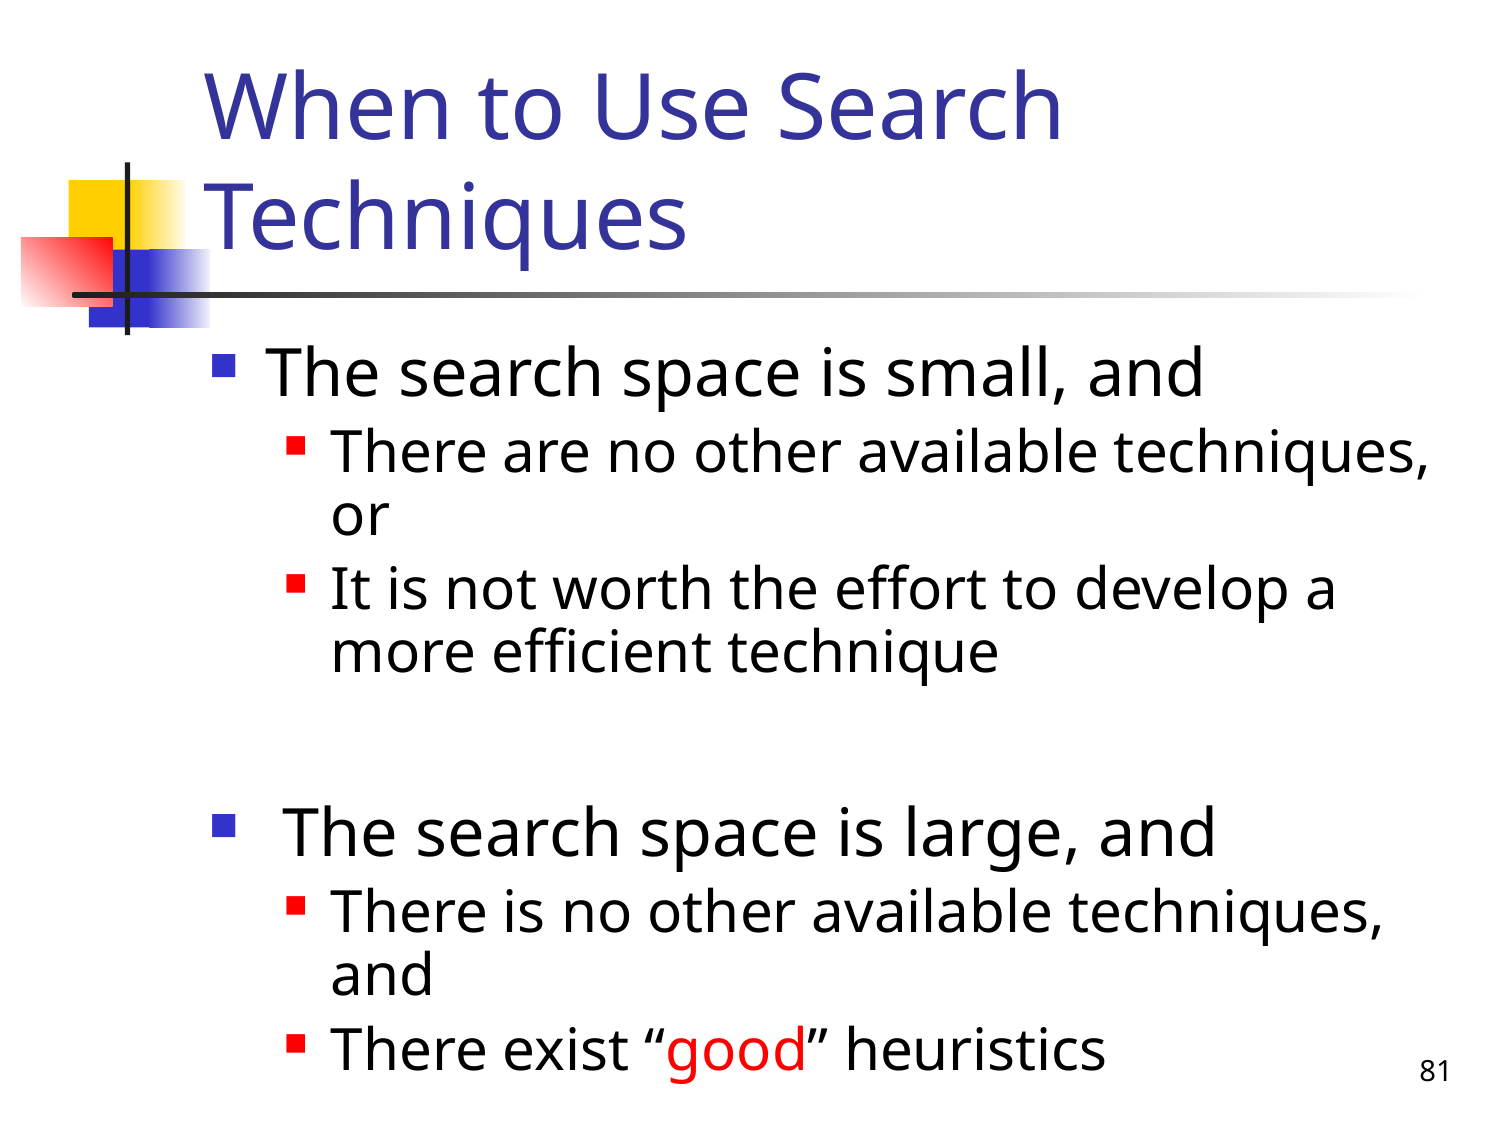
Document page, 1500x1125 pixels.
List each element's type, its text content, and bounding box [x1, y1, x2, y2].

list The search space is small, and There are no other available techniques, or It is not worth the effort to develop a more efficient technique The search space is large, and There is no other available techniques, and There exist “good” heuristics [193, 330, 1470, 1007]
slide_number 81 [1154, 1023, 1468, 1100]
title When to Use Search Techniques [188, 34, 1468, 276]
